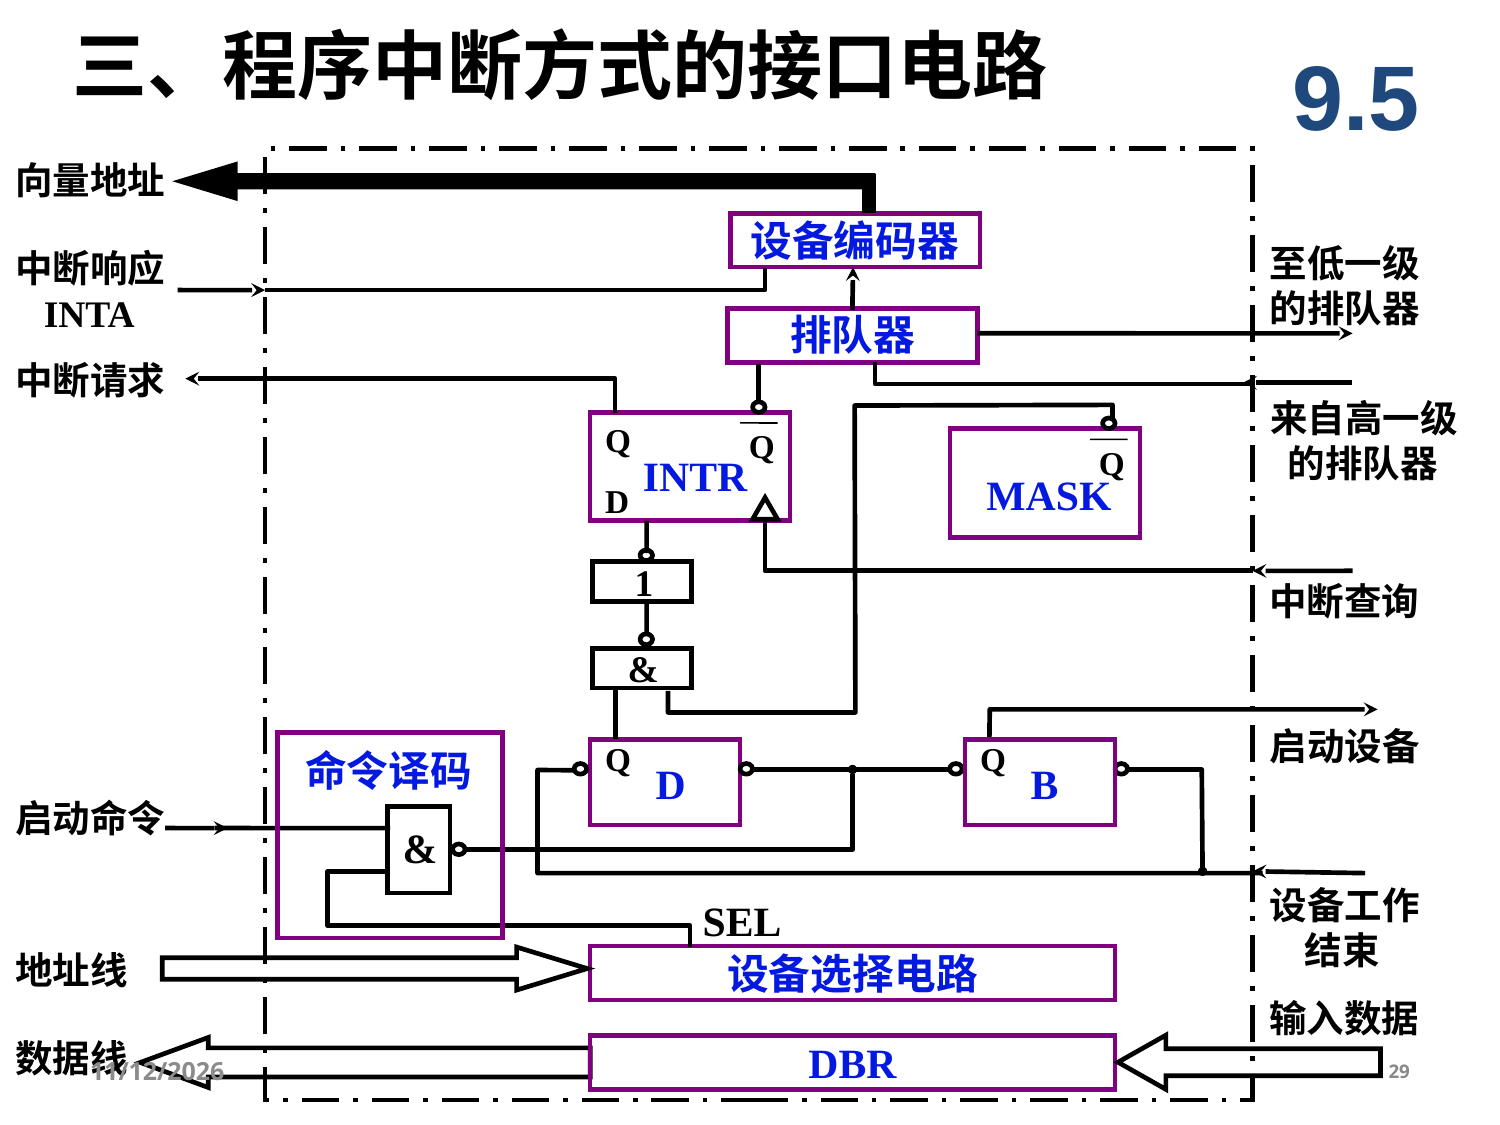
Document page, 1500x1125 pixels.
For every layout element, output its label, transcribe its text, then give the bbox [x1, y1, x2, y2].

text_box 9.5 [1262, 24, 1450, 146]
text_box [0, 148, 1474, 1101]
text_box 三、程序中断方式的接口电路 [57, 10, 1063, 116]
